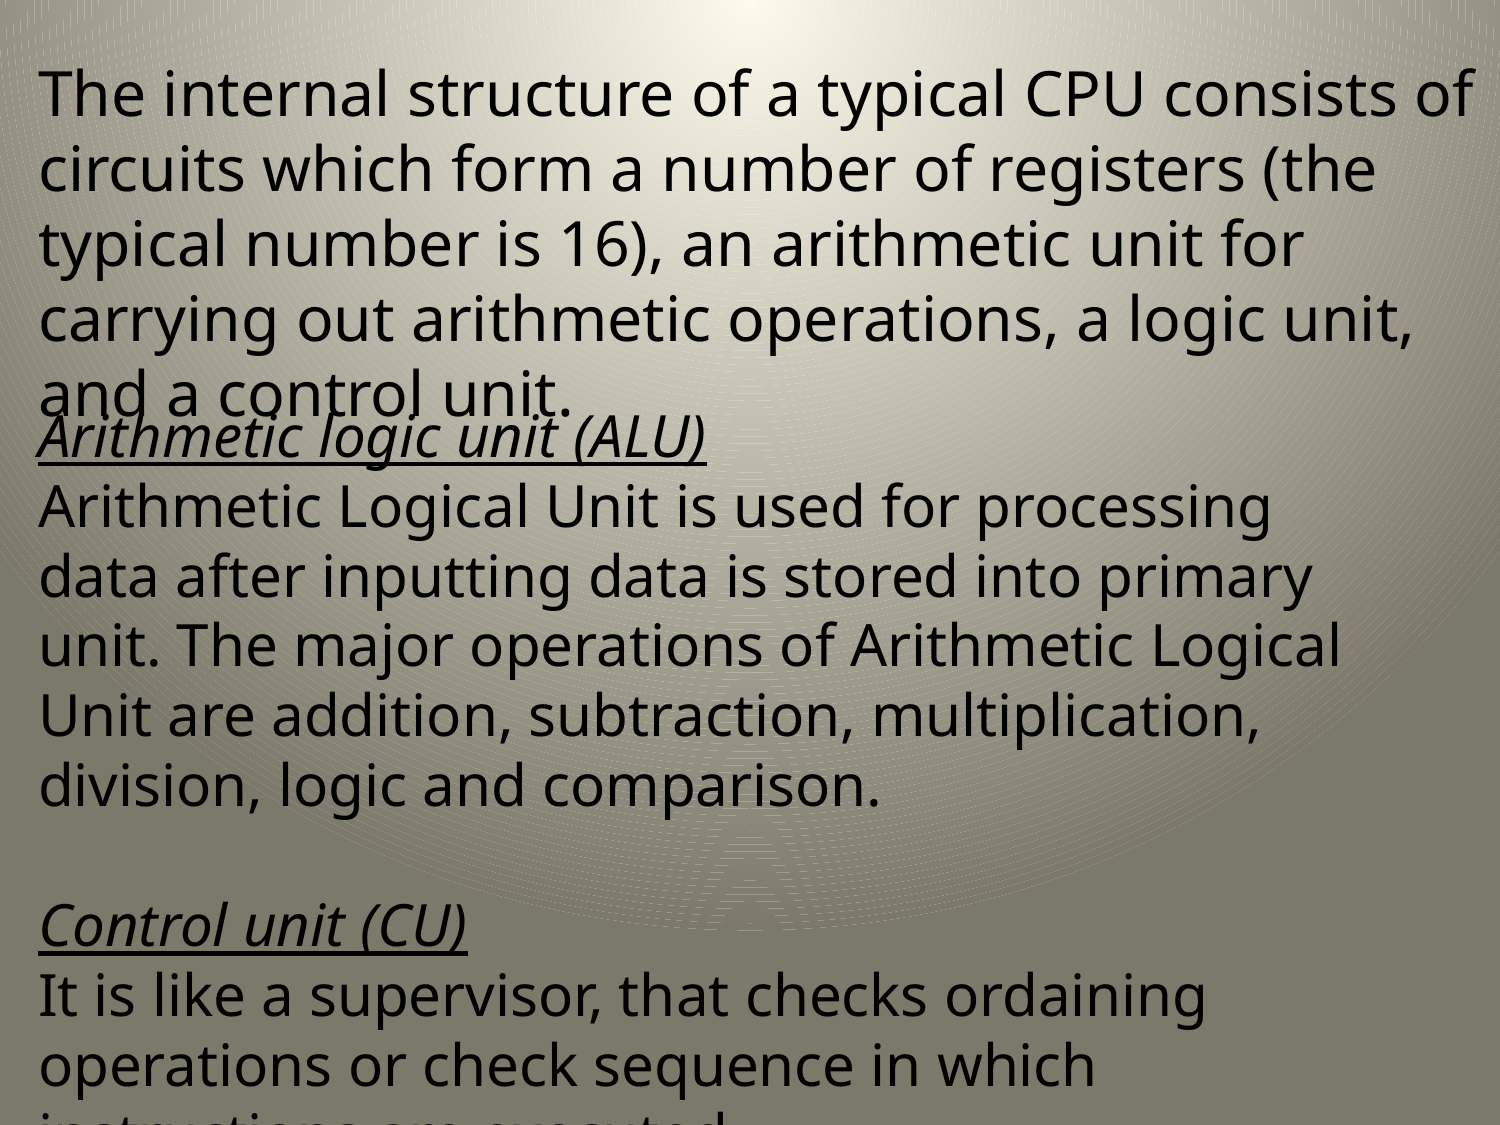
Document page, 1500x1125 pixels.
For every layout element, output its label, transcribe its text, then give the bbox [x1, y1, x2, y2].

text_box Arithmetic logic unit (ALU) Arithmetic Logical Unit is used for processing data after inputting data is stored into primary unit. The major operations of Arithmetic Logical Unit are addition, subtraction, multiplication, division, logic and comparison. Control unit (CU) It is like a supervisor, that checks ordaining operations or check sequence in which instructions are executed. [23, 391, 1383, 1125]
text_box The internal structure of a typical CPU consists of circuits which form a number of registers (the typical number is 16), an arithmetic unit for carrying out arithmetic operations, a logic unit, and a control unit. [23, 46, 1500, 437]
